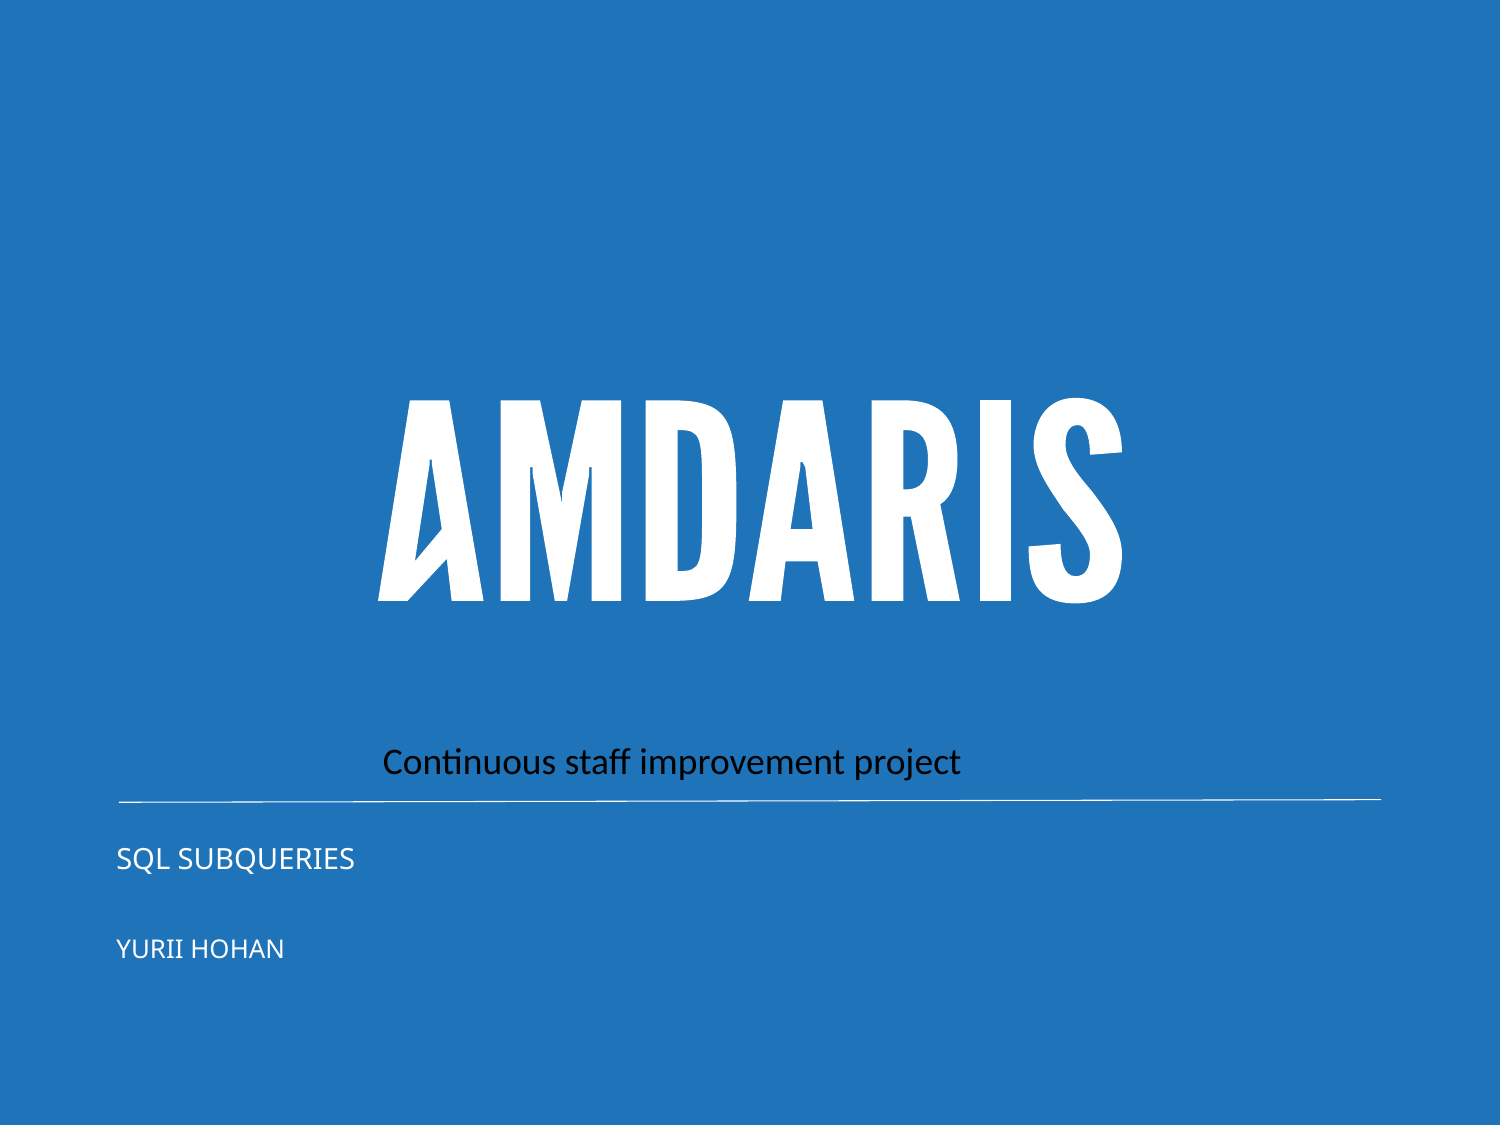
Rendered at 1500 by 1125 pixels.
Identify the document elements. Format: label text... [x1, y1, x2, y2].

subtitle Yurii Hohan [101, 928, 1396, 972]
text_box Continuous staff improvement project [367, 730, 977, 790]
title Sql subqueries [101, 836, 1396, 884]
